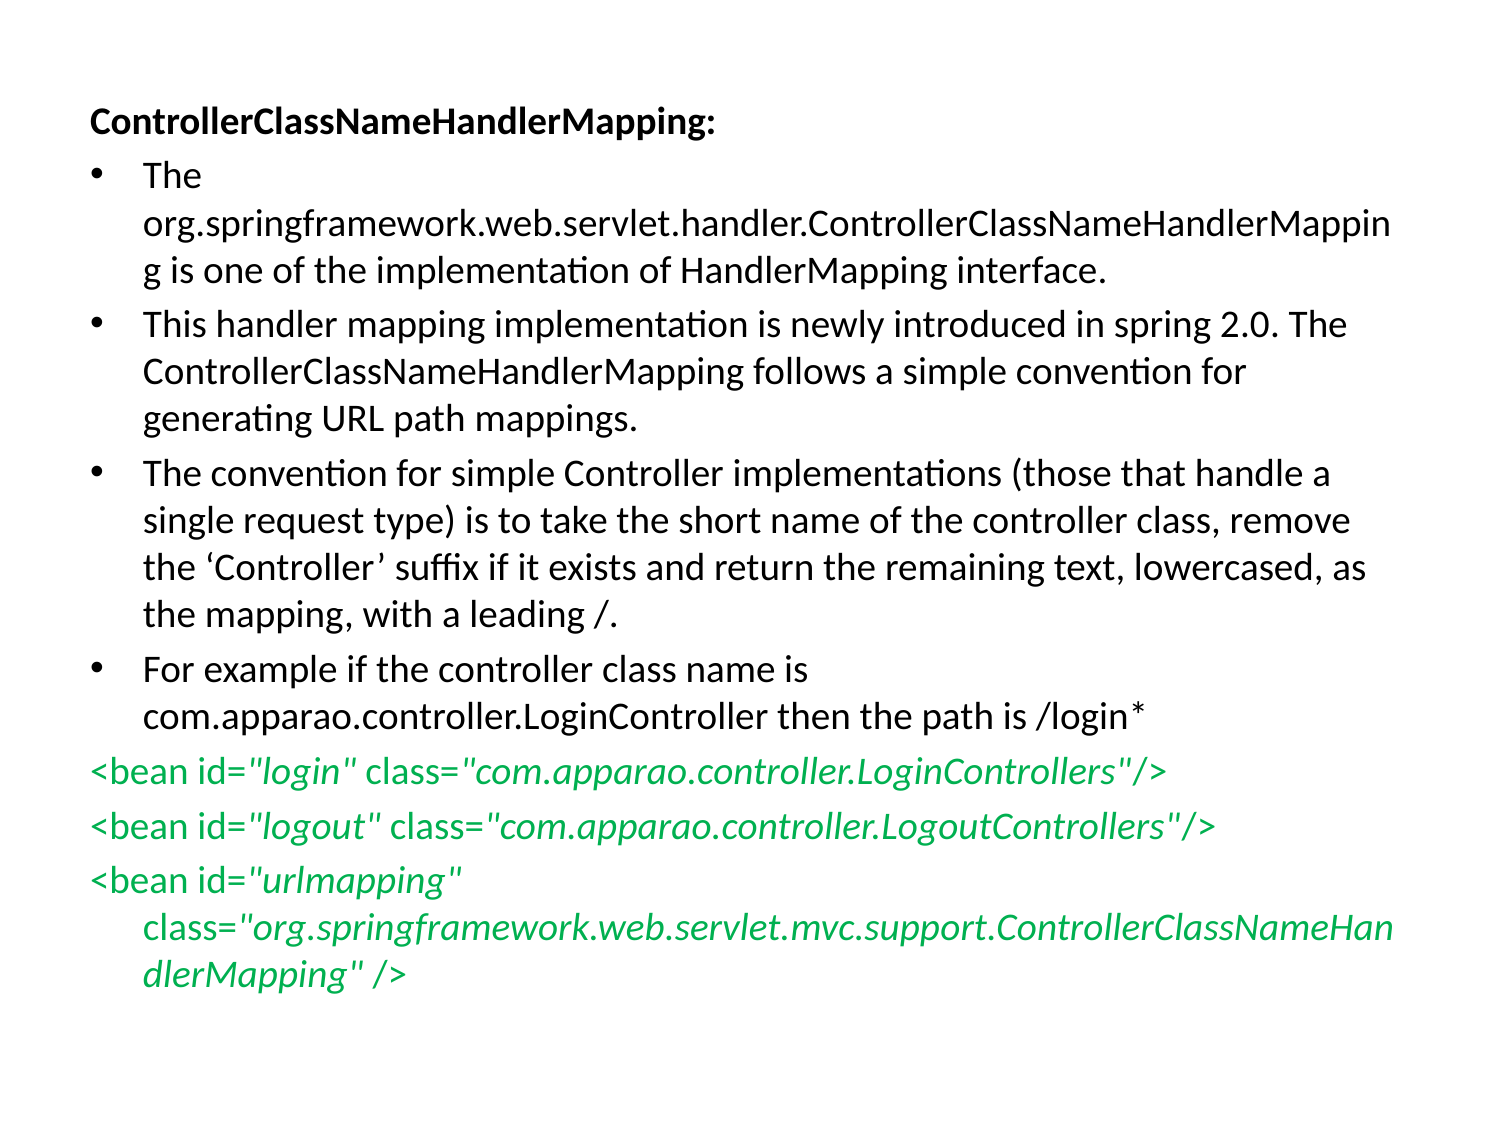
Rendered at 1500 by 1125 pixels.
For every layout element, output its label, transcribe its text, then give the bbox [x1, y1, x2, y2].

list ControllerClassNameHandlerMapping: The org.springframework.web.servlet.handler.ControllerClassNameHandlerMapping is one of the implementation of HandlerMapping interface. This handler mapping implementation is newly introduced in spring 2.0. The ControllerClassNameHandlerMapping follows a simple convention for generating URL path mappings. The convention for simple Controller implementations (those that handle a single request type) is to take the short name of the controller class, remove the ‘Controller’ suffix if it exists and return the remaining text, lowercased, as the mapping, with a leading /. For example if the controller class name is com.apparao.controller.LoginController then the path is /login* <bean id="login" class="com.apparao.controller.LoginControllers"/> <bean id="logout" class="com.apparao.controller.LogoutControllers"/> <bean id="urlmapping" class="org.springframework.web.servlet.mvc.support.ControllerClassNameHandlerMapping" /> [75, 87, 1425, 1005]
